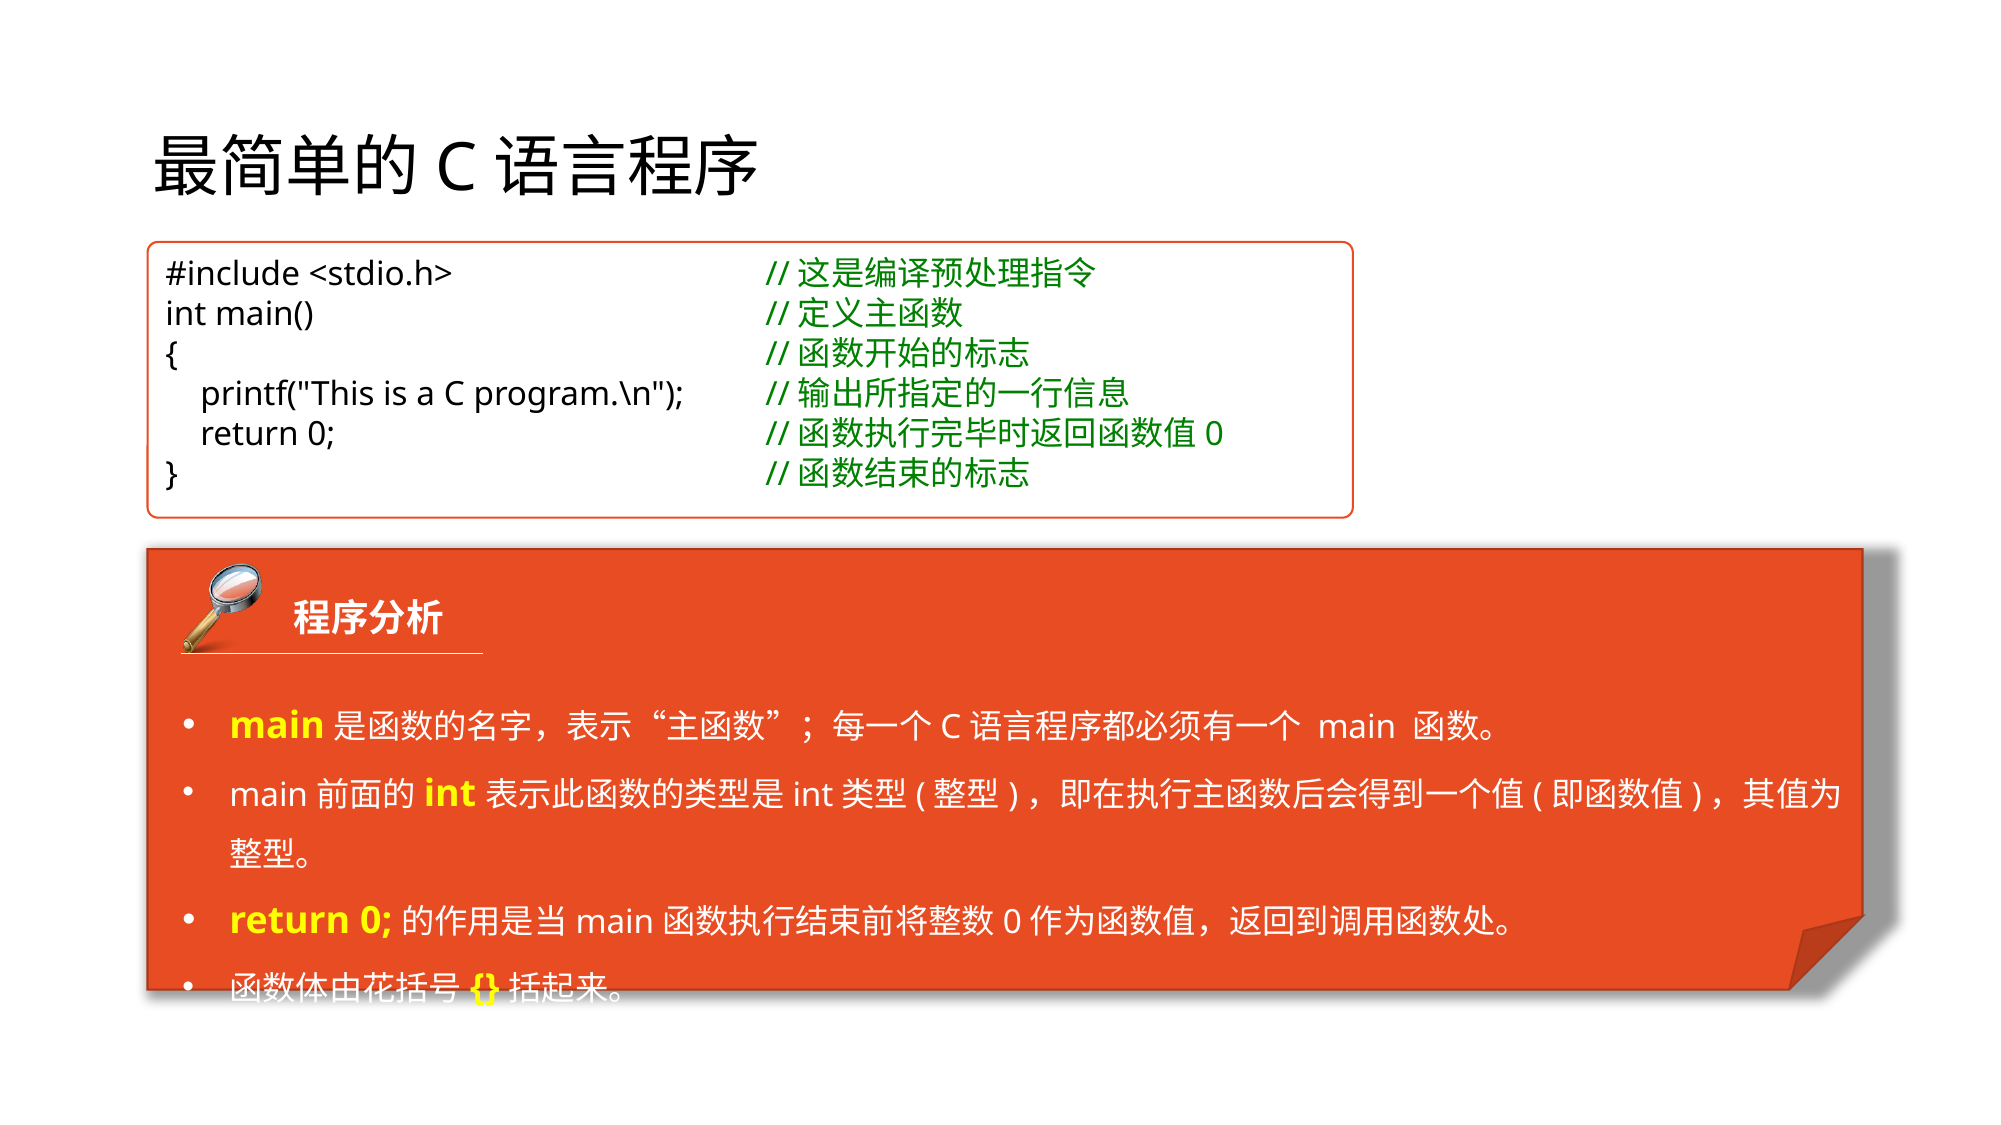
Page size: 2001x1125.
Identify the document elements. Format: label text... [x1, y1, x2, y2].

text_box main是函数的名字，表示“主函数”；每一个C语言程序都必须有一个 main 函数。 main前面的int表示此函数的类型是int类型(整型)，即在执行主函数后会得到一个值(即函数值)，其值为整型。 return 0;的作用是当main函数执行结束前将整数0作为函数值，返回到调用函数处。 函数体由花括号{}括起来。 [167, 671, 1863, 1016]
title 最简单的C语言程序 [137, 59, 1863, 278]
text_box #include <stdio.h> //这是编译预处理指令 int main() //定义主函数 { //函数开始的标志 printf("This is a C program.\n"); //输出所指定的一行信息 return 0; //函数执行完毕时返回函数值0 } //函数结束的标志 [146, 240, 1354, 519]
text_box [181, 563, 483, 656]
text_box [146, 548, 1866, 991]
